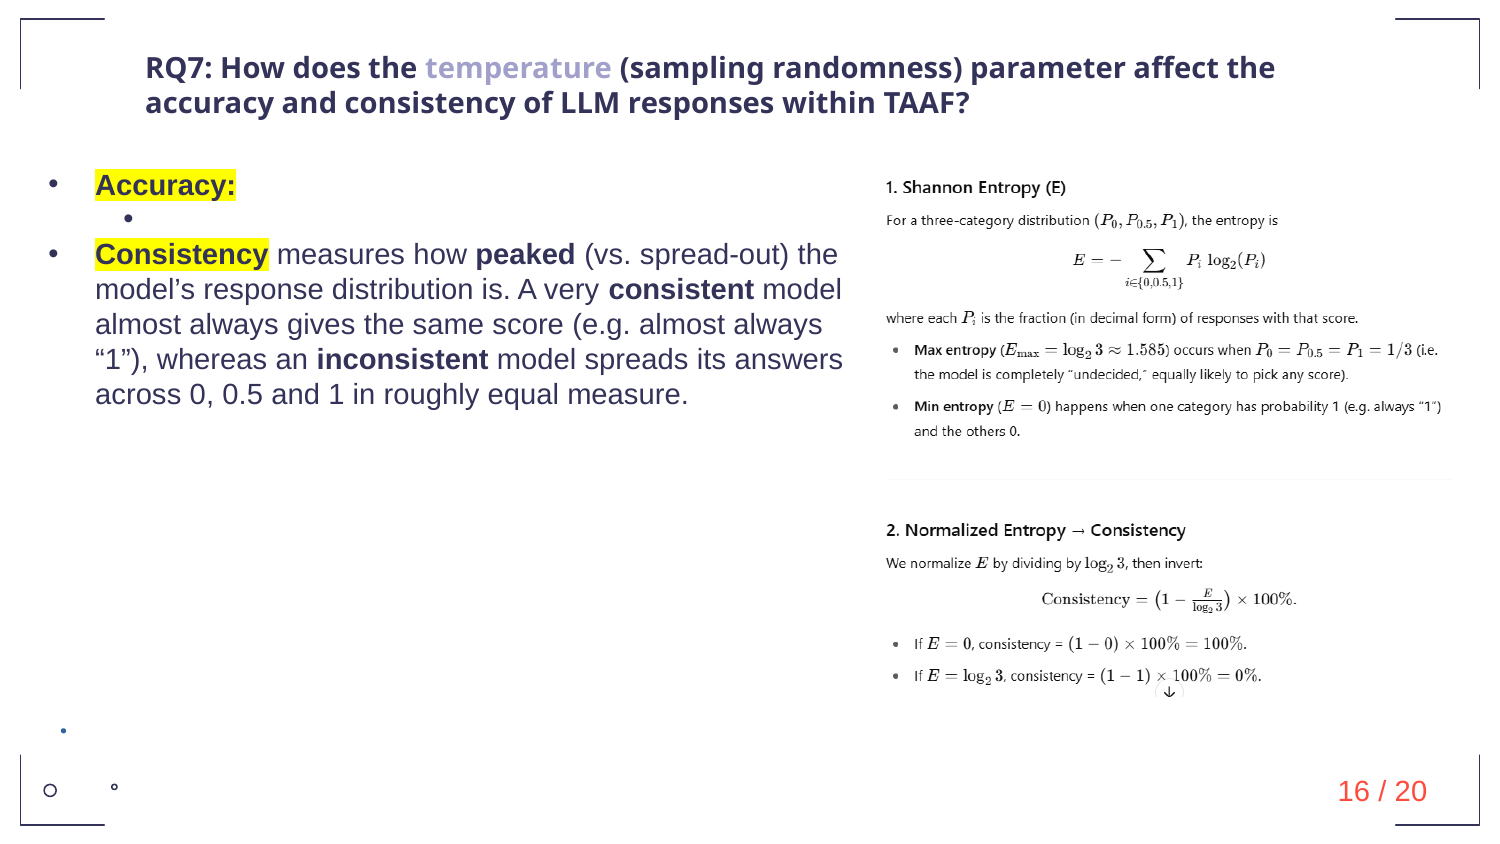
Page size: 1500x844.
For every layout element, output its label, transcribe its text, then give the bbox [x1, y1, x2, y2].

picture [843, 169, 1480, 697]
text_box 16 / 20 [1286, 765, 1479, 815]
title RQ7: How does the temperature (sampling randomness) parameter affect the accuracy and consistency of LLM responses within TAAF? [130, 53, 1418, 170]
